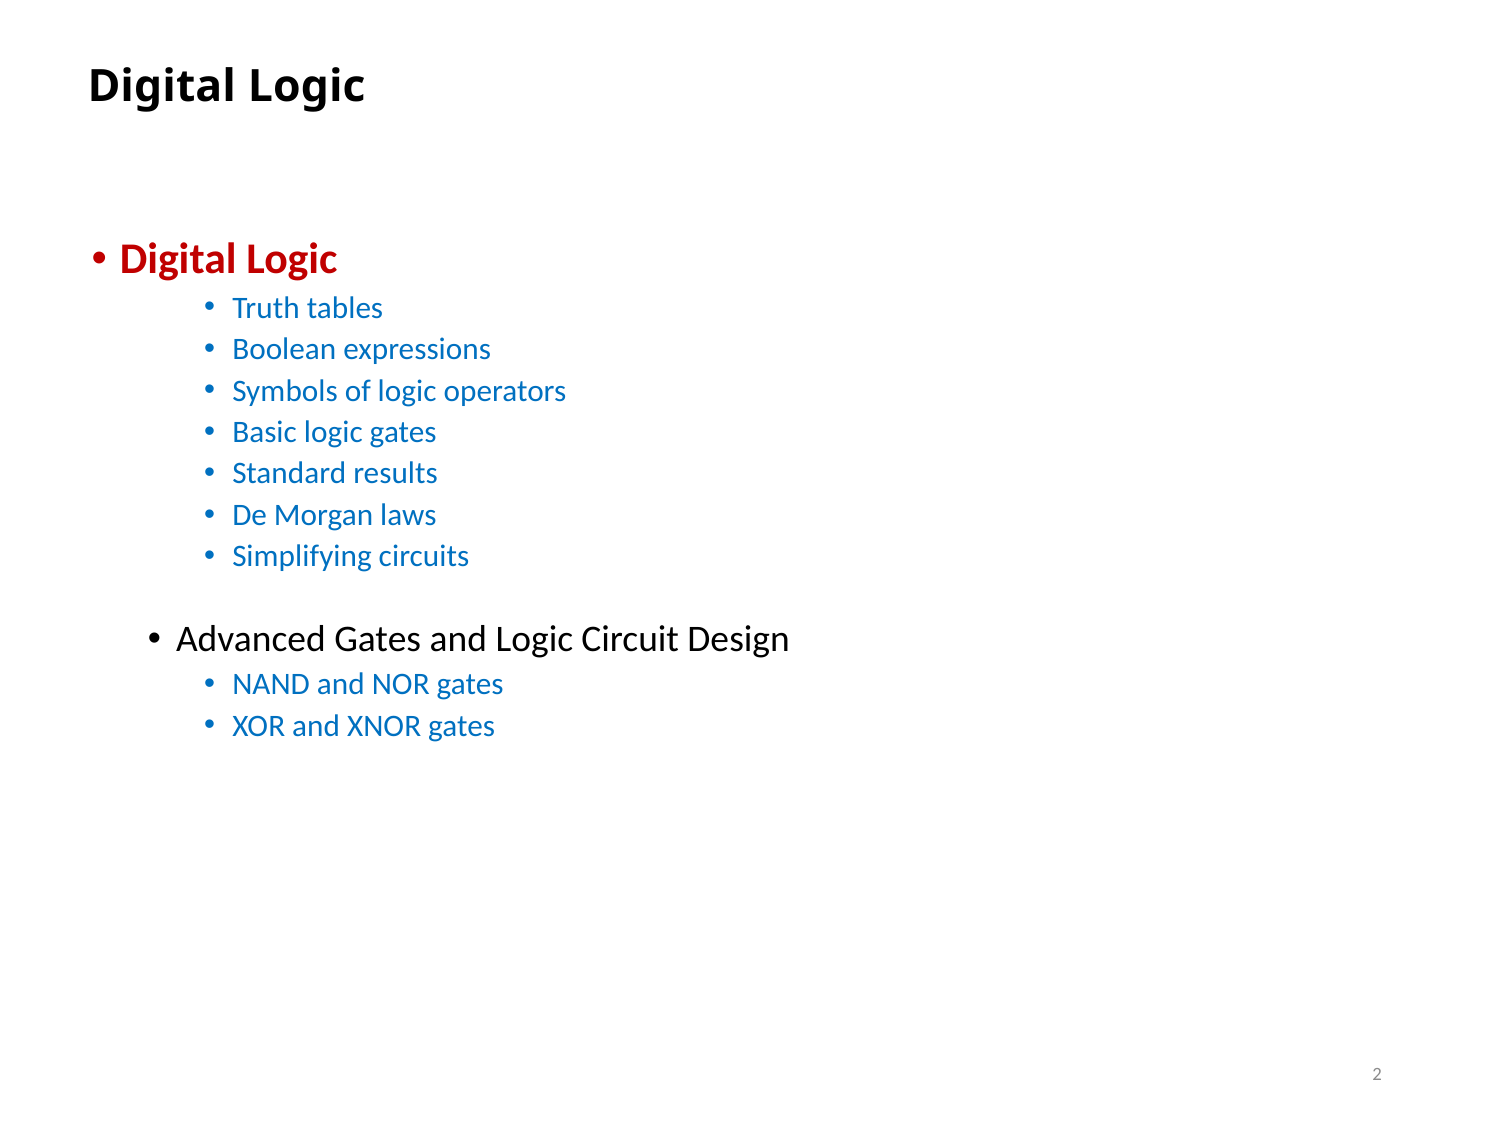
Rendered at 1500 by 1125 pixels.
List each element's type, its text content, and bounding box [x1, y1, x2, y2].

list Digital Logic Truth tables Boolean expressions Symbols of logic operators Basic logic gates Standard results De Morgan laws Simplifying circuits Advanced Gates and Logic Circuit Design NAND and NOR gates XOR and XNOR gates [76, 228, 1427, 1032]
title Digital Logic [72, 54, 852, 173]
slide_number 2 [1059, 1042, 1397, 1103]
